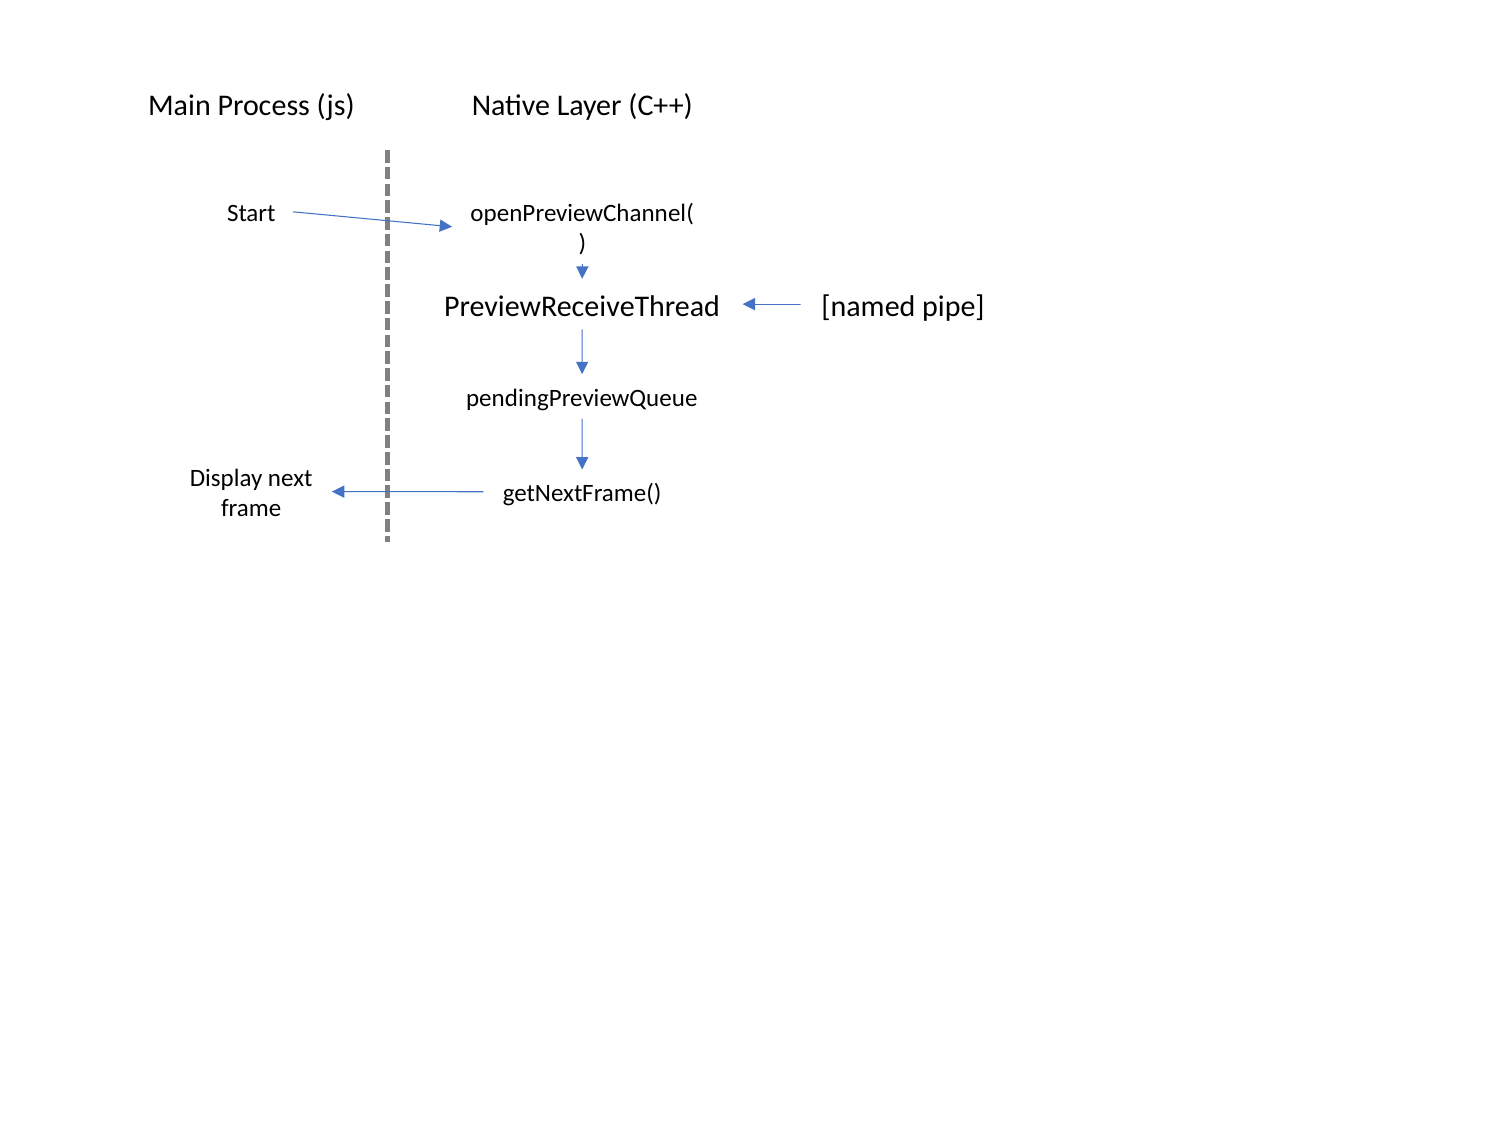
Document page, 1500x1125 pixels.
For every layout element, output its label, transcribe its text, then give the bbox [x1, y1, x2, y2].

text_box Display next frame [170, 454, 332, 529]
text_box Native Layer (C++) [447, 77, 717, 130]
text_box pendingPreviewQueue [446, 374, 719, 419]
text_box openPreviewChannel() [452, 189, 713, 265]
text_box Main Process (js) [131, 77, 372, 130]
text_box PreviewReceiveThread [421, 278, 744, 331]
text_box Start [209, 189, 294, 235]
text_box [named pipe] [800, 278, 1007, 331]
text_box getNextFrame() [483, 469, 681, 515]
